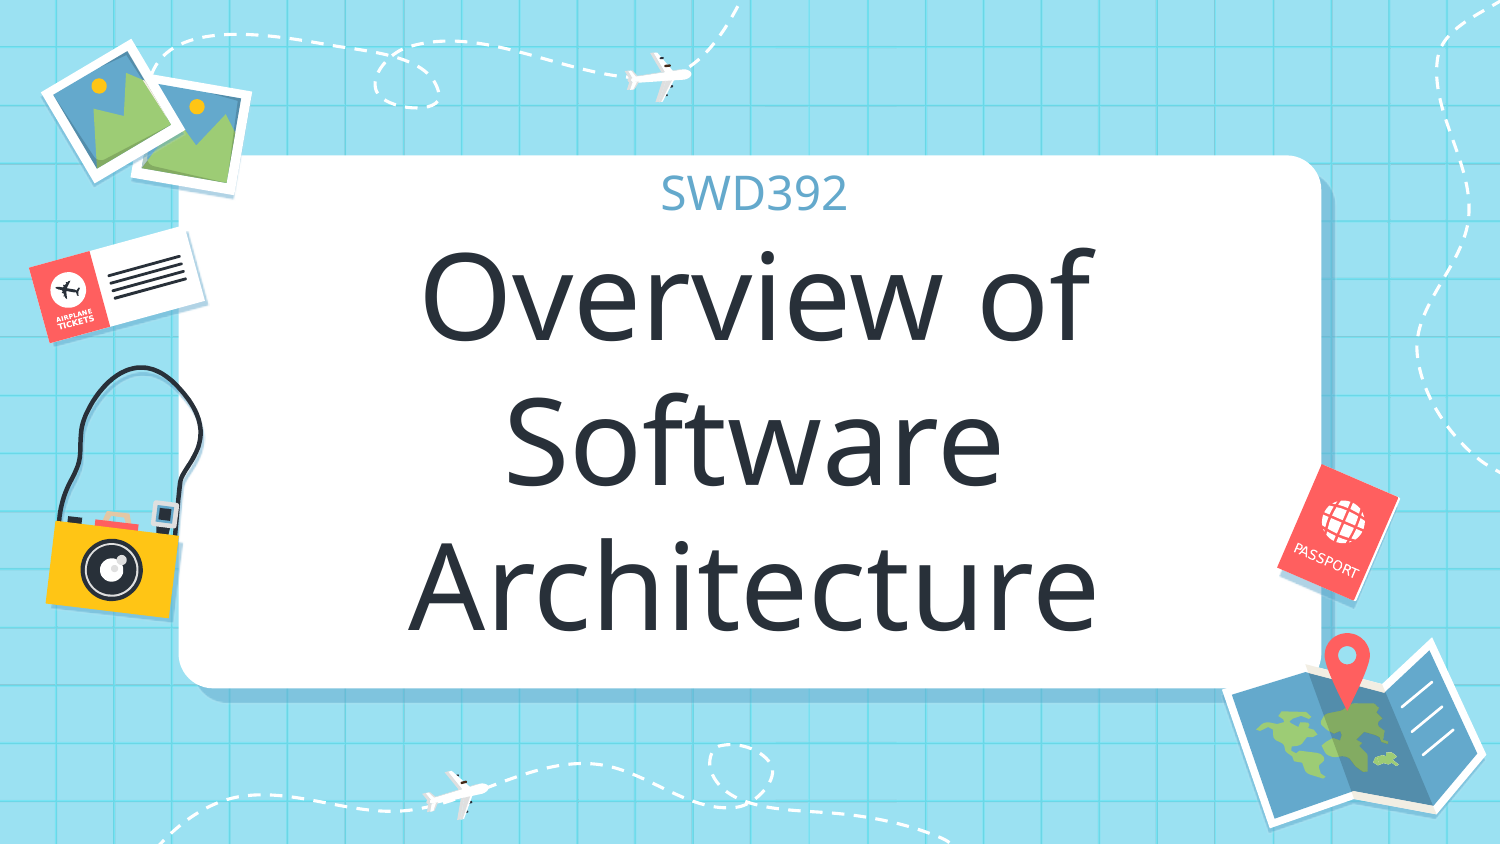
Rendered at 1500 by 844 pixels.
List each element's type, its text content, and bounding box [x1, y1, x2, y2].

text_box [45, 364, 204, 619]
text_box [1221, 632, 1487, 829]
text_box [28, 224, 206, 344]
title SWD392 Overview of Software Architecture [227, 270, 1282, 547]
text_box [40, 38, 253, 196]
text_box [1276, 463, 1407, 607]
